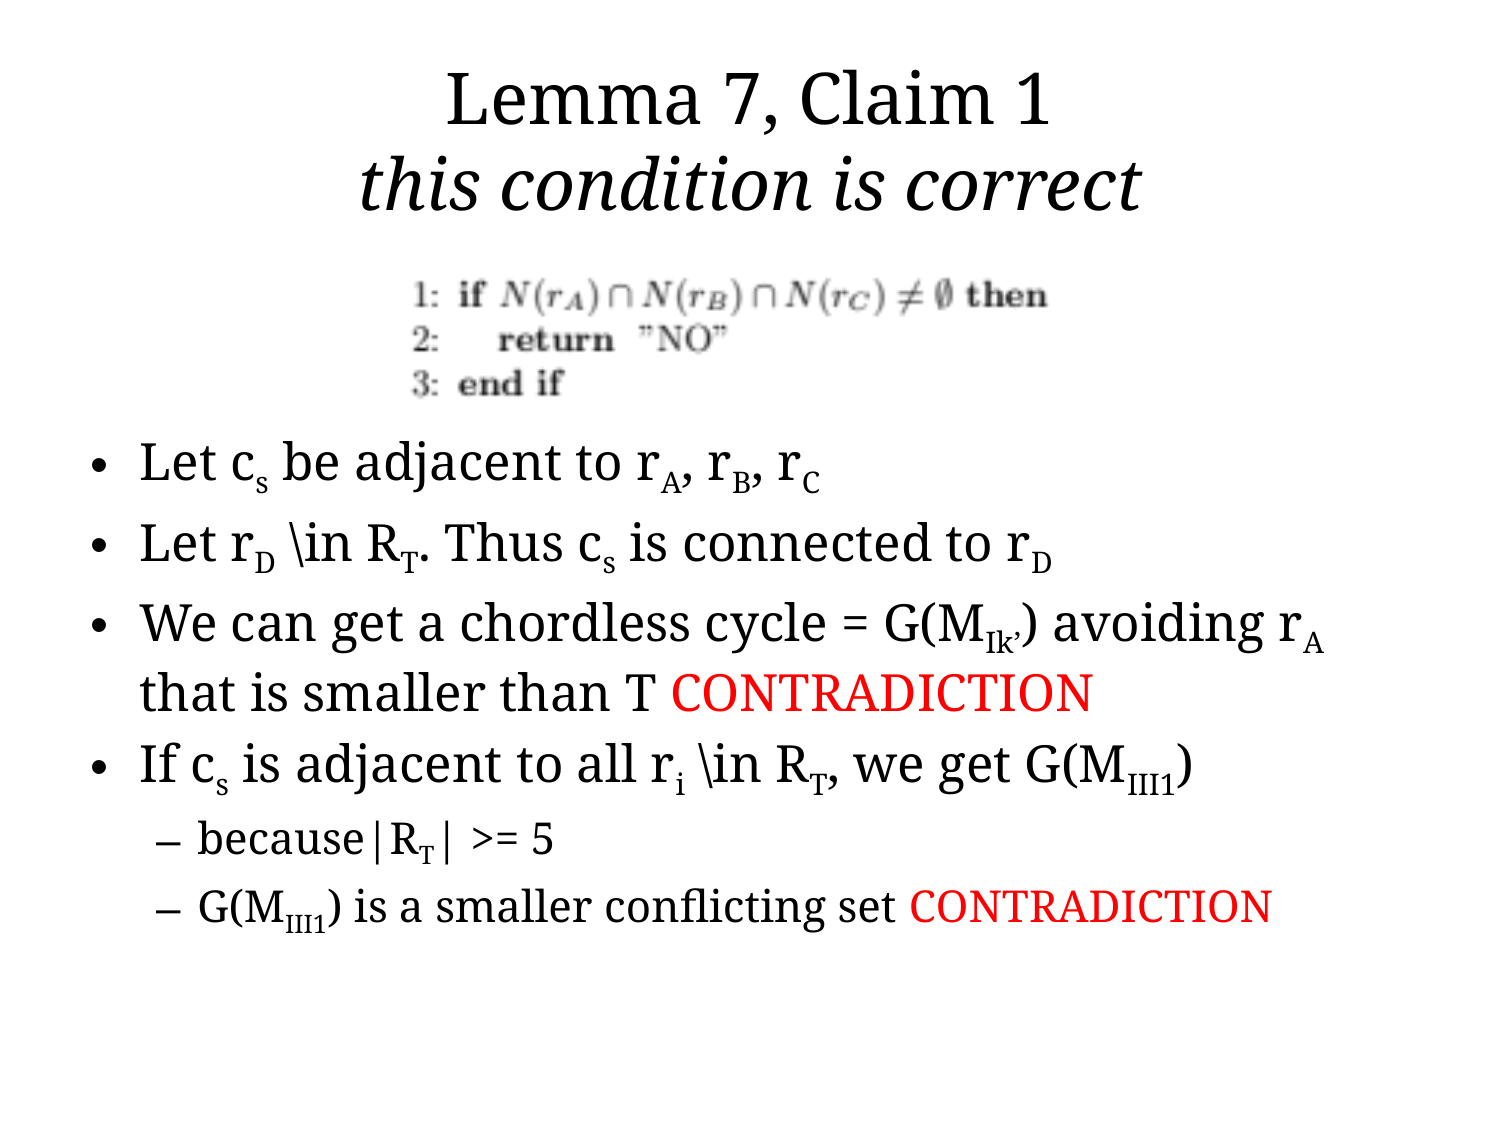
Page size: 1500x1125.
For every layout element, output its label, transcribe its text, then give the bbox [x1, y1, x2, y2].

title Lemma 7, Claim 1 this condition is correct [75, 45, 1425, 233]
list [405, 232, 1069, 441]
list Let cs be adjacent to rA, rB, rC Let rD \in RT. Thus cs is connected to rD We can get a chordless cycle = G(MIk’) avoiding rA that is smaller than T contradiction If cs is adjacent to all ri \in RT, we get G(MIII1) because|RT| >= 5 G(MIII1) is a smaller conflicting set contradiction [75, 422, 1425, 958]
